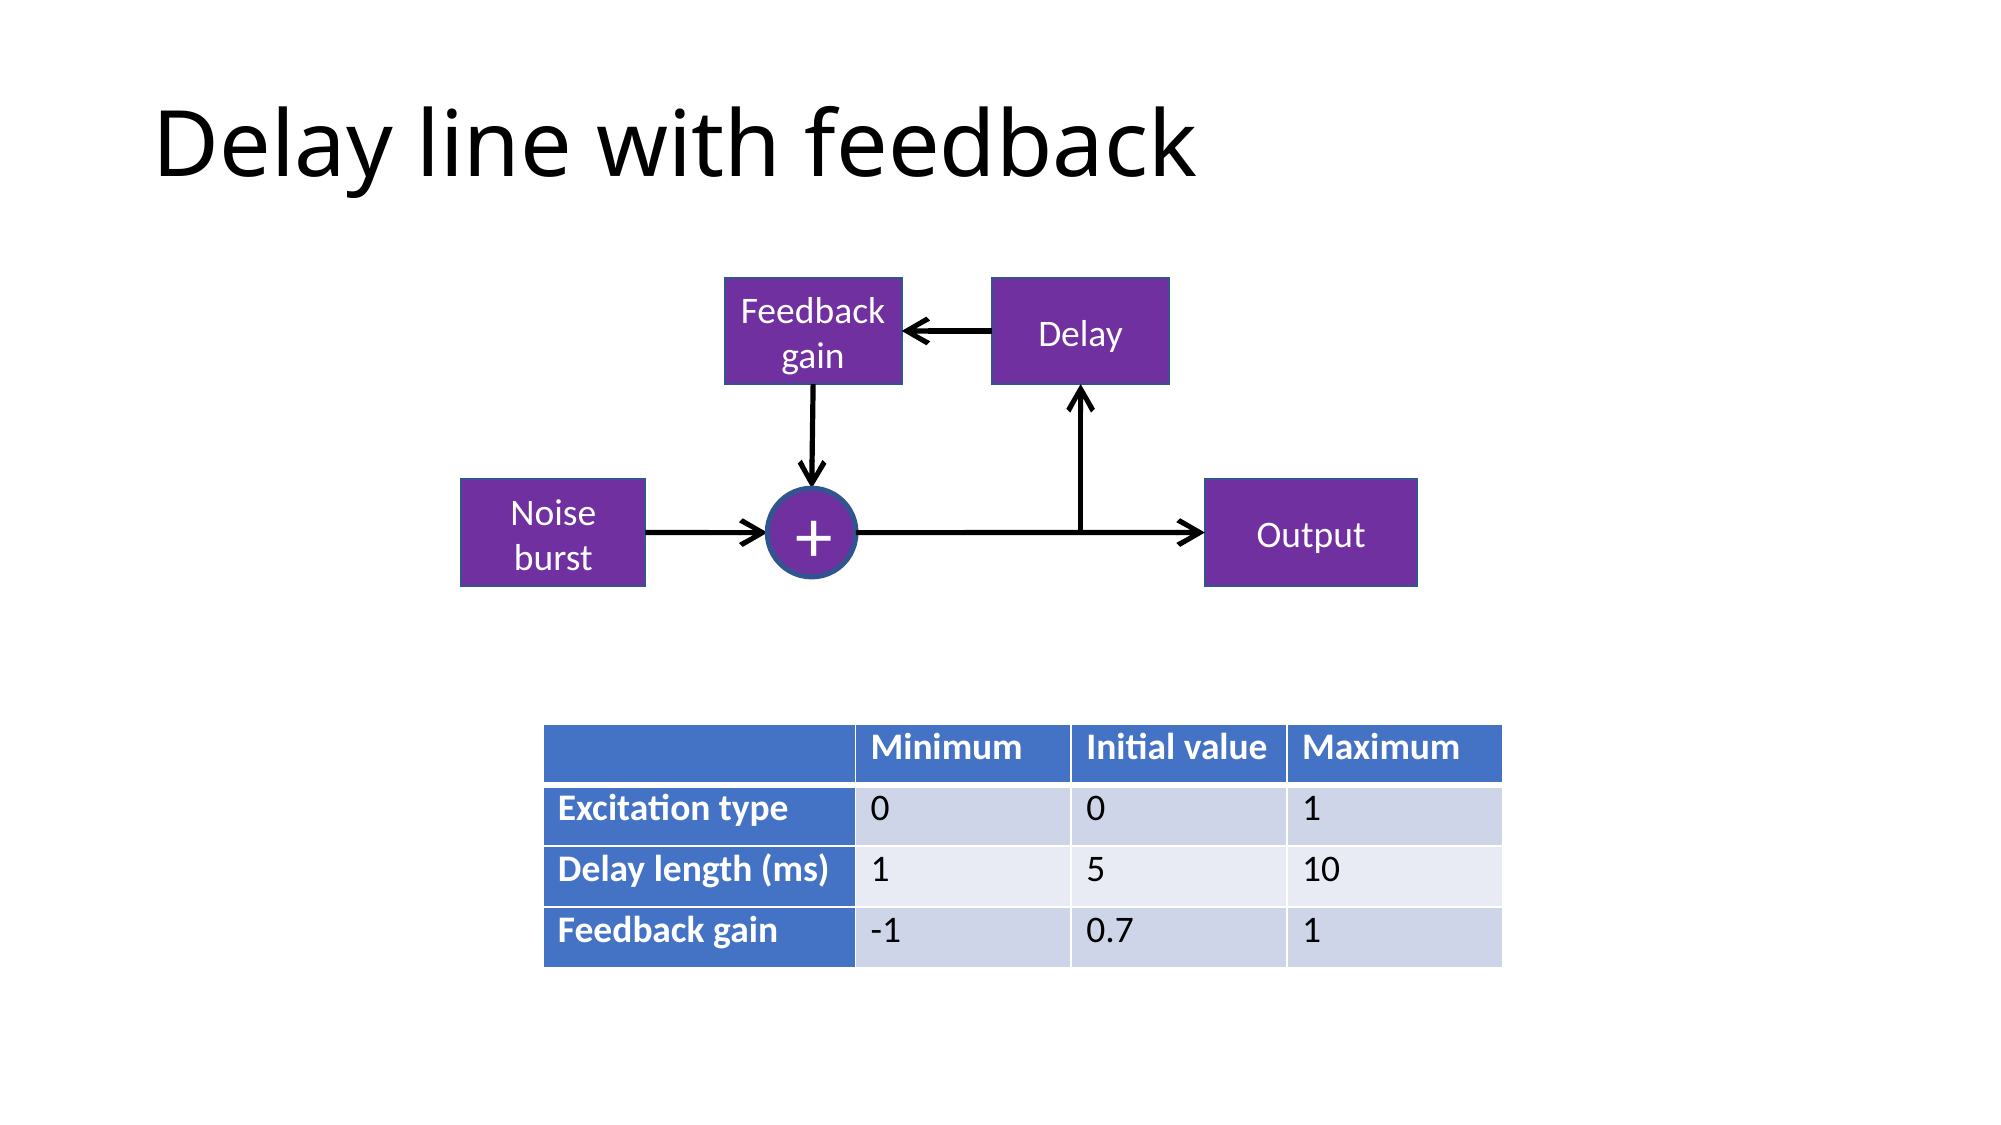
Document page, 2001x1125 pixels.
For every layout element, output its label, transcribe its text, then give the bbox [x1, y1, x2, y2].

table_cell 0.7 [1072, 908, 1286, 967]
text_box Output [1204, 478, 1418, 587]
table_cell 10 [1288, 847, 1502, 906]
table_cell Delay length (ms) [544, 847, 855, 906]
table_cell 1 [1288, 908, 1502, 967]
text_box + [766, 487, 857, 578]
text_box Feedbackgain [724, 277, 903, 385]
table_cell 0 [856, 788, 1070, 845]
table_cell Excitation type [544, 788, 855, 845]
table_cell 1 [856, 847, 1070, 906]
table_cell Feedback gain [544, 908, 855, 967]
table_cell 1 [1288, 788, 1502, 845]
table_header [544, 725, 855, 782]
table_header Minimum [856, 725, 1070, 782]
table_header Initial value [1072, 725, 1286, 782]
title Delay line with feedback [137, 59, 1863, 234]
text_box Delay [991, 277, 1170, 385]
table_cell 0 [1072, 788, 1286, 845]
text_box Noise burst [460, 478, 646, 587]
table_header Maximum [1288, 725, 1502, 782]
table_cell 5 [1072, 847, 1286, 906]
table_cell -1 [856, 908, 1070, 967]
